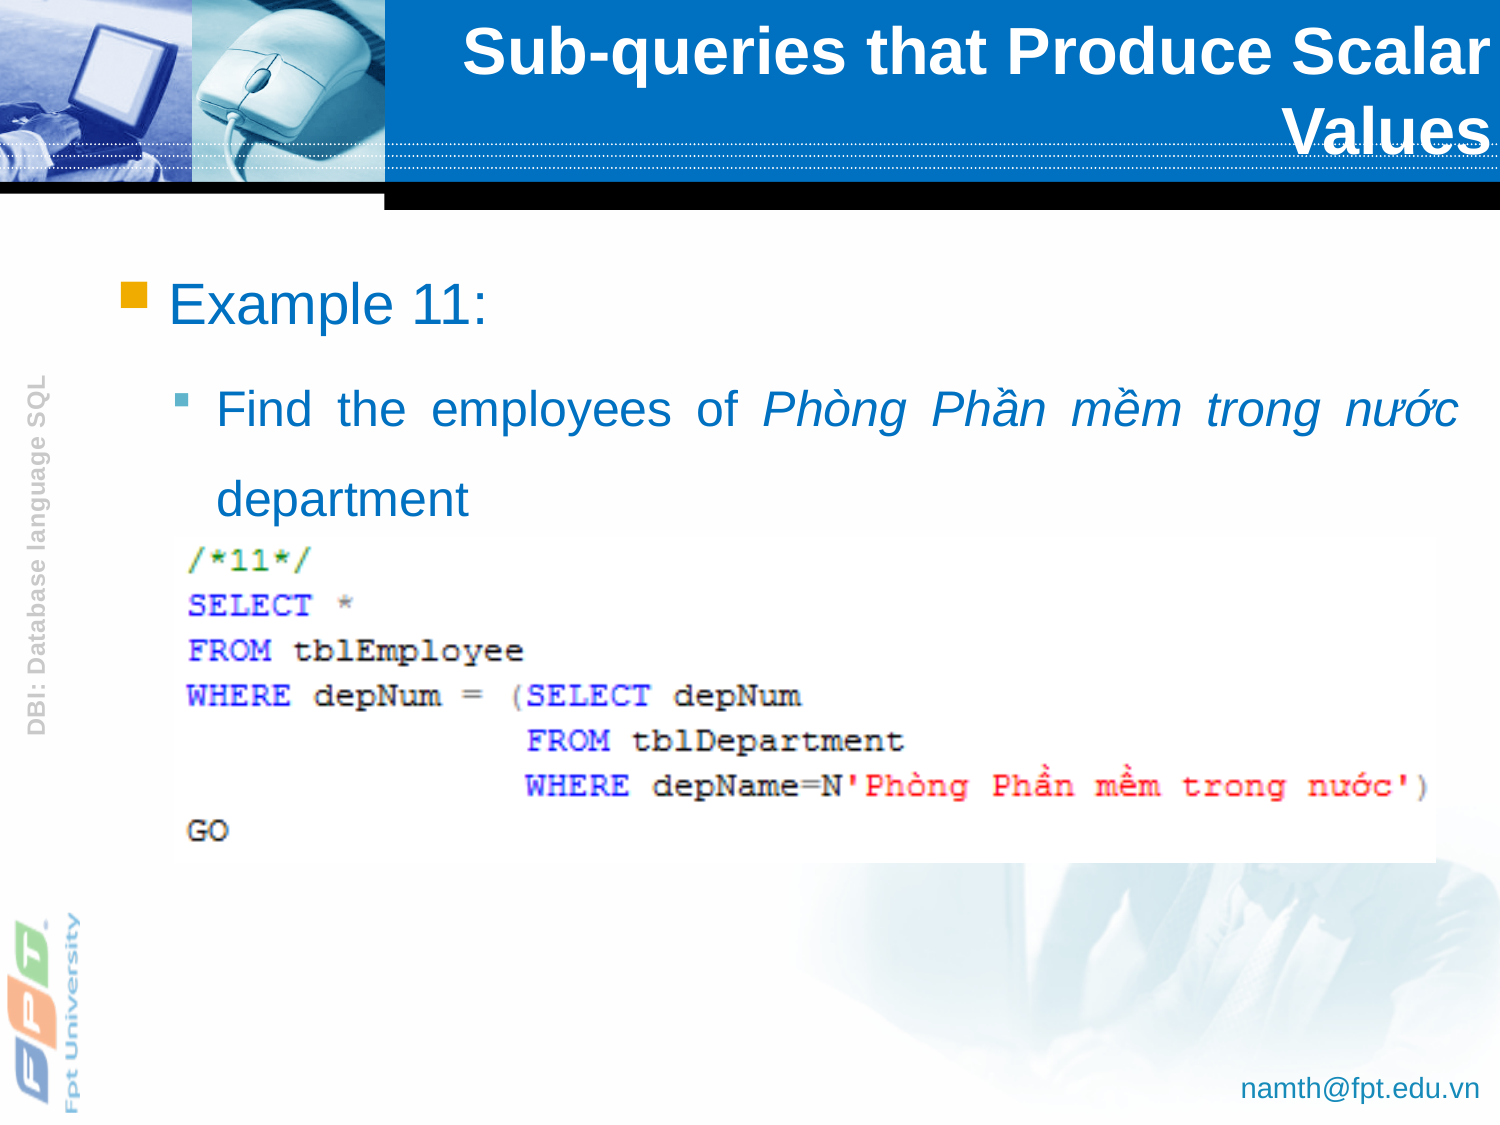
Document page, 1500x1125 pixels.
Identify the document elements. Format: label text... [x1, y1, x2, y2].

picture [0, 0, 385, 181]
title Sub-queries that Produce Scalar Values [387, 0, 1500, 175]
picture [0, 194, 1500, 1125]
list Example 11: Find the employees of Phòng Phần mềm trong nước department [87, 216, 1475, 1050]
